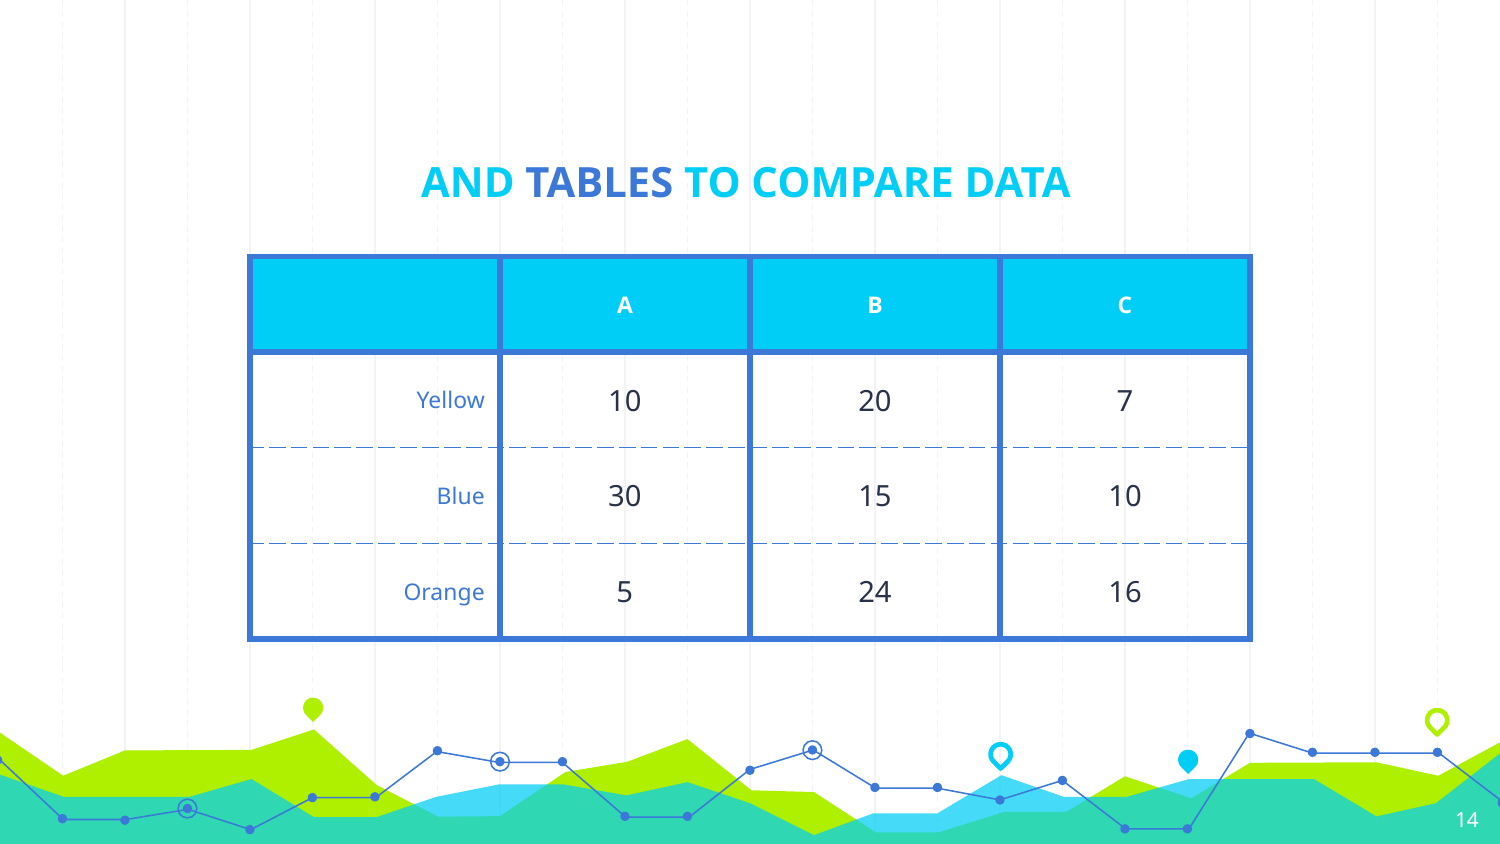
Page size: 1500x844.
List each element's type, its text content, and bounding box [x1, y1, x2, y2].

table_cell 7 [1003, 355, 1247, 448]
slide_number 14 [1403, 791, 1494, 844]
table_header [253, 259, 497, 349]
table_cell Blue [253, 448, 497, 543]
table_cell 30 [503, 448, 747, 543]
table_cell 10 [503, 355, 747, 448]
table_header A [503, 259, 747, 349]
table_cell 24 [753, 543, 997, 636]
table_cell 15 [753, 448, 997, 543]
table_cell 5 [503, 543, 747, 636]
table_cell 16 [1003, 543, 1247, 636]
table_cell 10 [1003, 448, 1247, 543]
table_cell Yellow [253, 355, 497, 448]
table_header B [753, 259, 997, 349]
table_cell 20 [753, 355, 997, 448]
table_cell Orange [253, 543, 497, 636]
title AND TABLES TO COMPARE DATA [171, 103, 1320, 222]
table_header C [1003, 259, 1247, 349]
